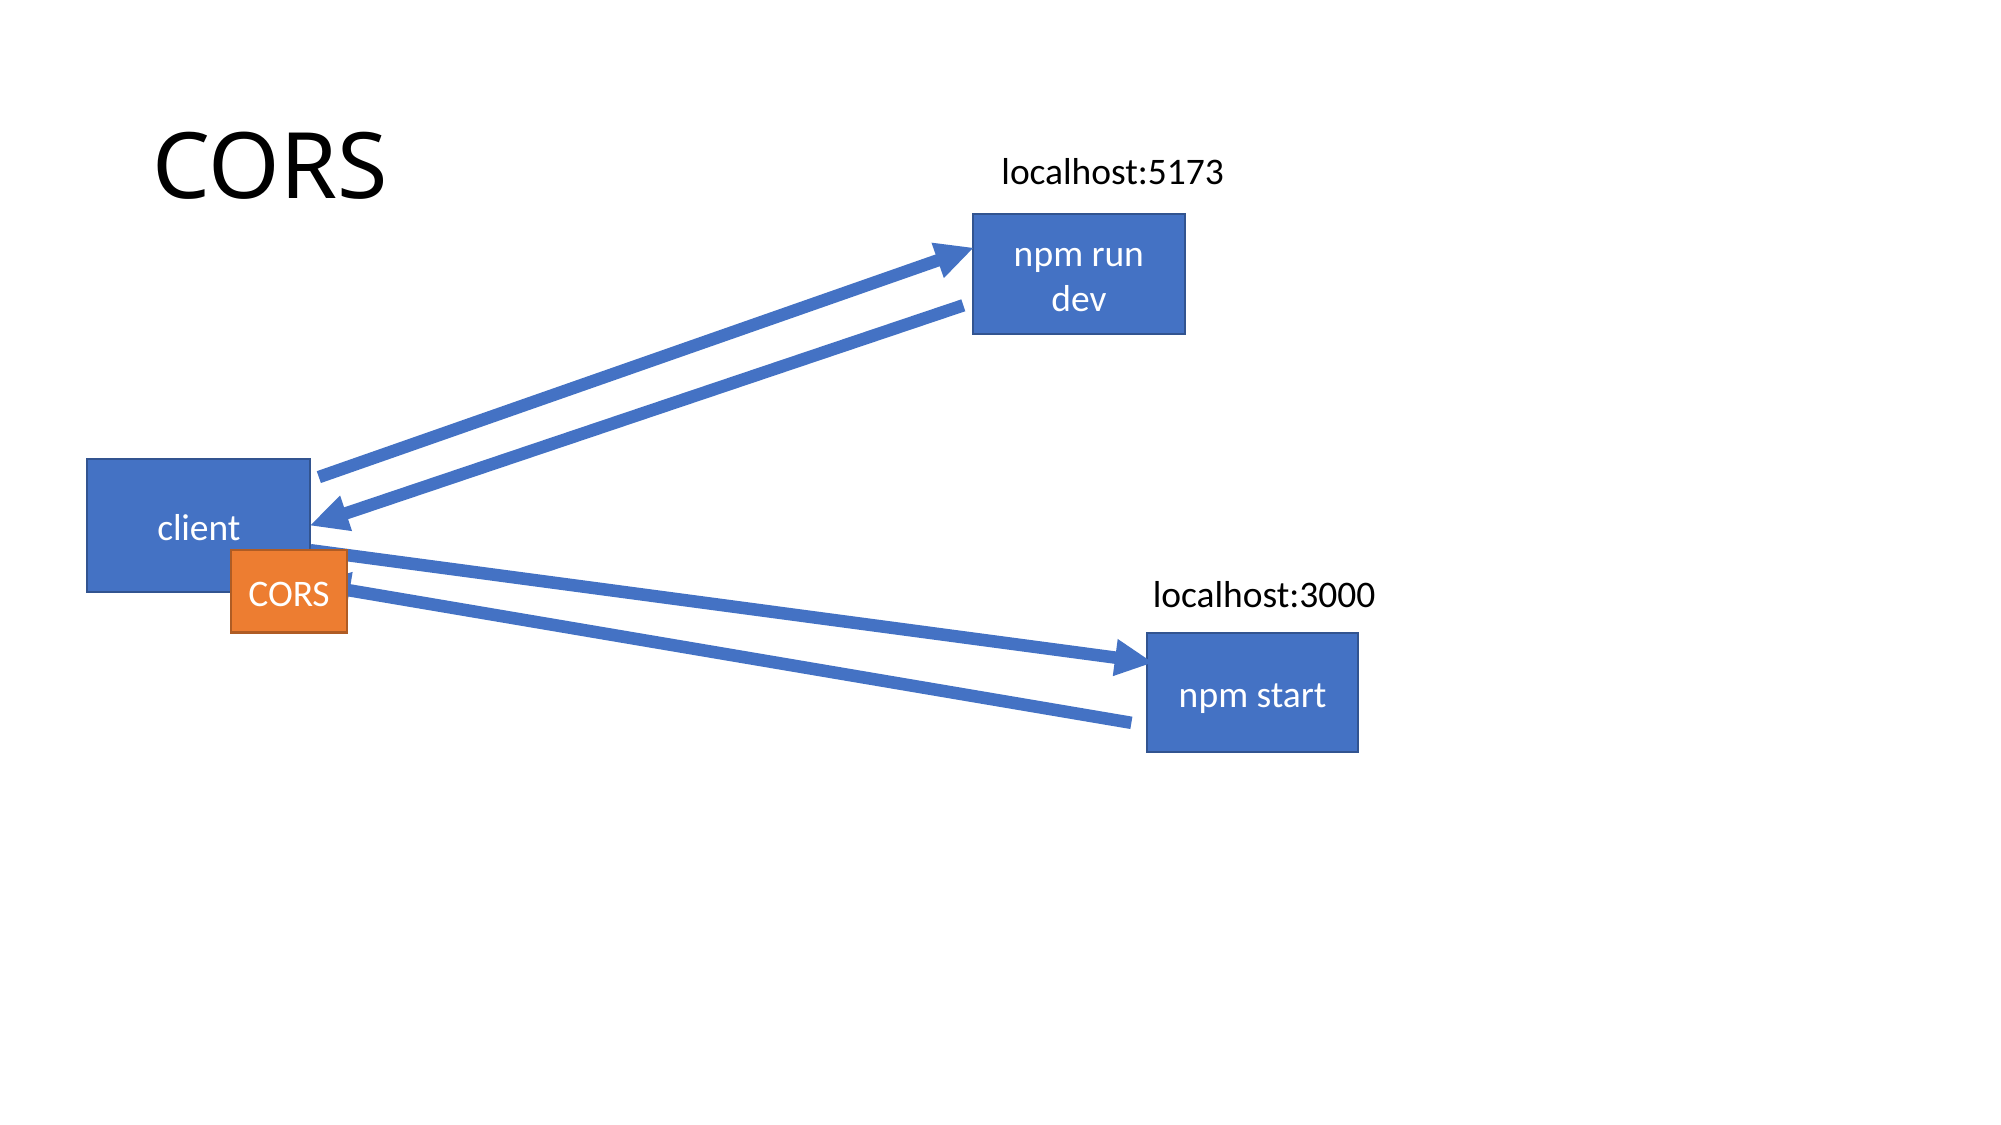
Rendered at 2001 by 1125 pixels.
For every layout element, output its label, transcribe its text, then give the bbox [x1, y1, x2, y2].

text_box npm start [1146, 632, 1359, 753]
text_box localhost:5173 [986, 139, 1239, 200]
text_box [312, 584, 1132, 723]
title CORS [137, 59, 1863, 278]
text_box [310, 550, 1153, 663]
text_box CORS [230, 549, 348, 634]
text_box client [86, 458, 311, 593]
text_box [310, 305, 964, 526]
text_box localhost:3000 [1153, 562, 1391, 623]
text_box npm run dev [972, 213, 1186, 335]
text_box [318, 247, 974, 478]
